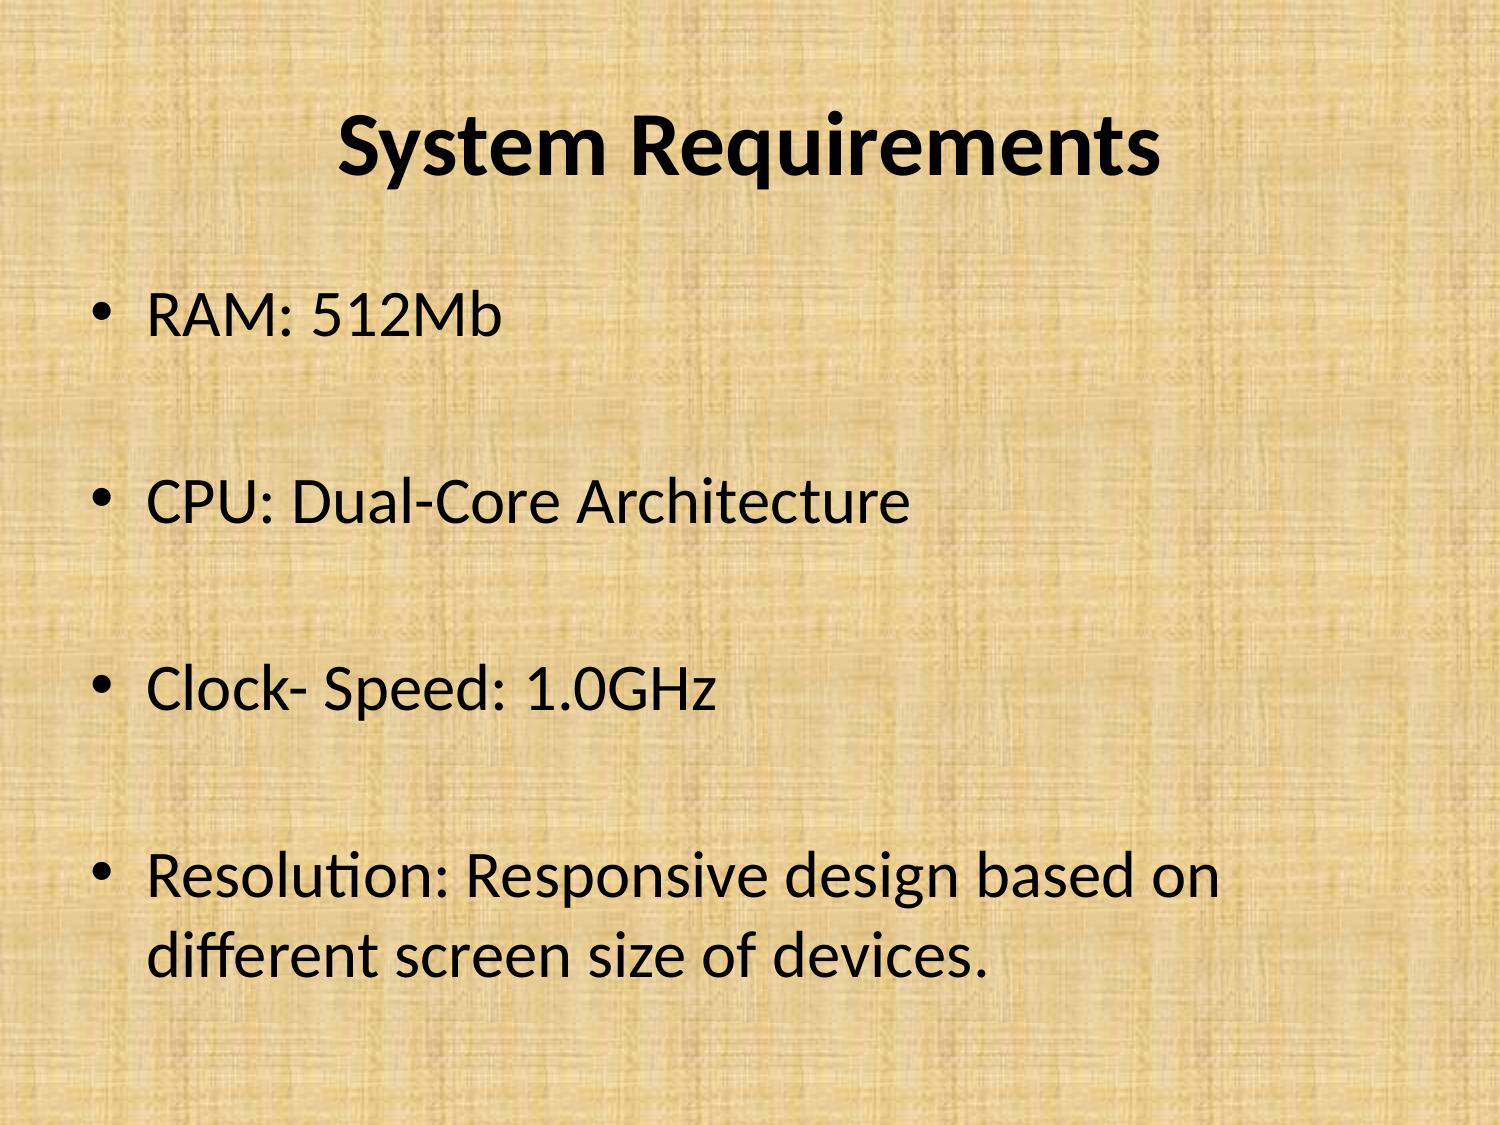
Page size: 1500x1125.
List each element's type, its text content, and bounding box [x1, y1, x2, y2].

picture [0, 0, 1500, 1125]
title System Requirements [75, 45, 1425, 233]
list RAM: 512Mb CPU: Dual-Core Architecture Clock- Speed: 1.0GHz Resolution: Responsive design based on different screen size of devices. [75, 262, 1425, 1005]
